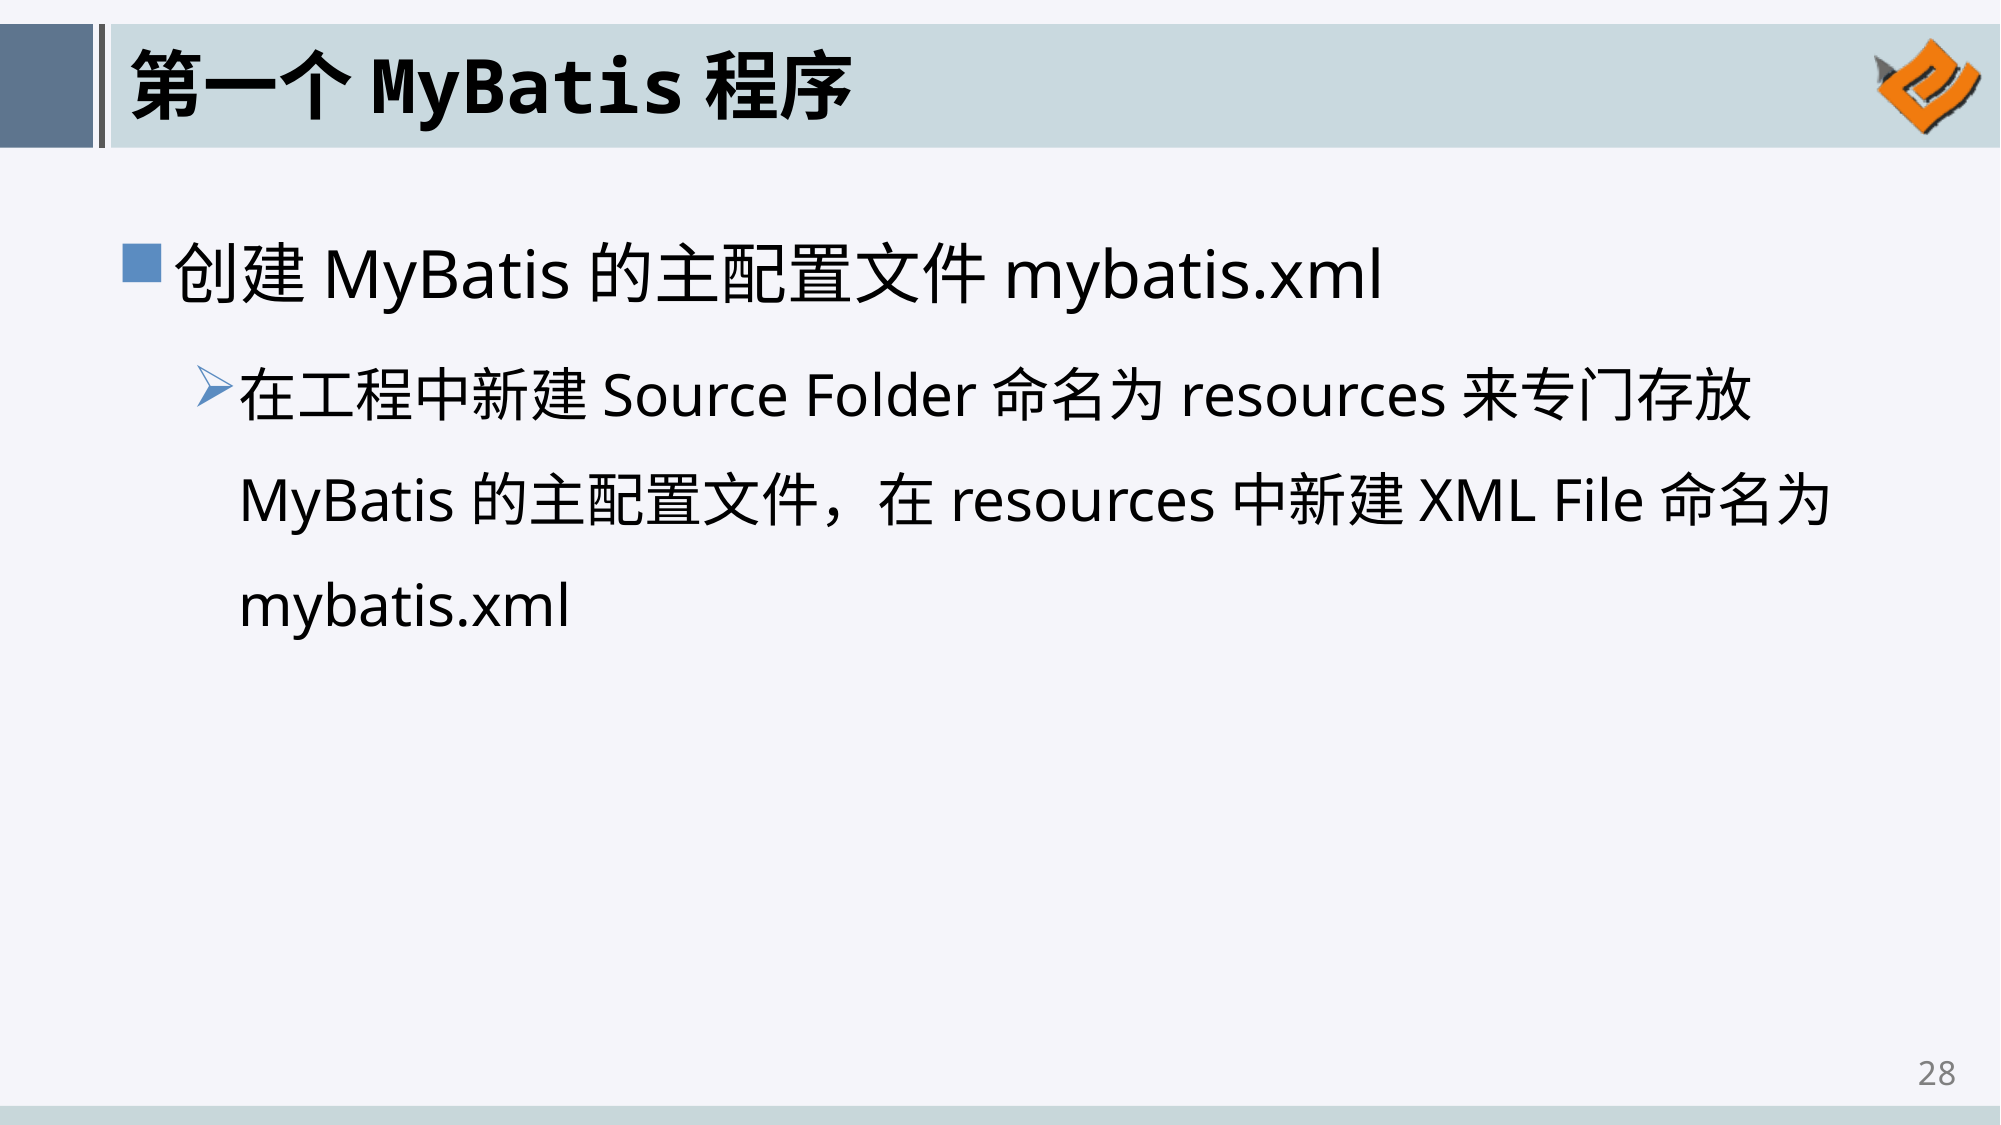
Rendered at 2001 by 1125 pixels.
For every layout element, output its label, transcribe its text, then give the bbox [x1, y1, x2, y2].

title 第一个MyBatis程序 [114, 30, 1845, 141]
picture [1874, 38, 1981, 134]
list 创建MyBatis的主配置文件mybatis.xml 在工程中新建Source Folder命名为resources来专门存放MyBatis的主配置文件，在resources中新建XML File命名为mybatis.xml [102, 184, 1898, 1035]
